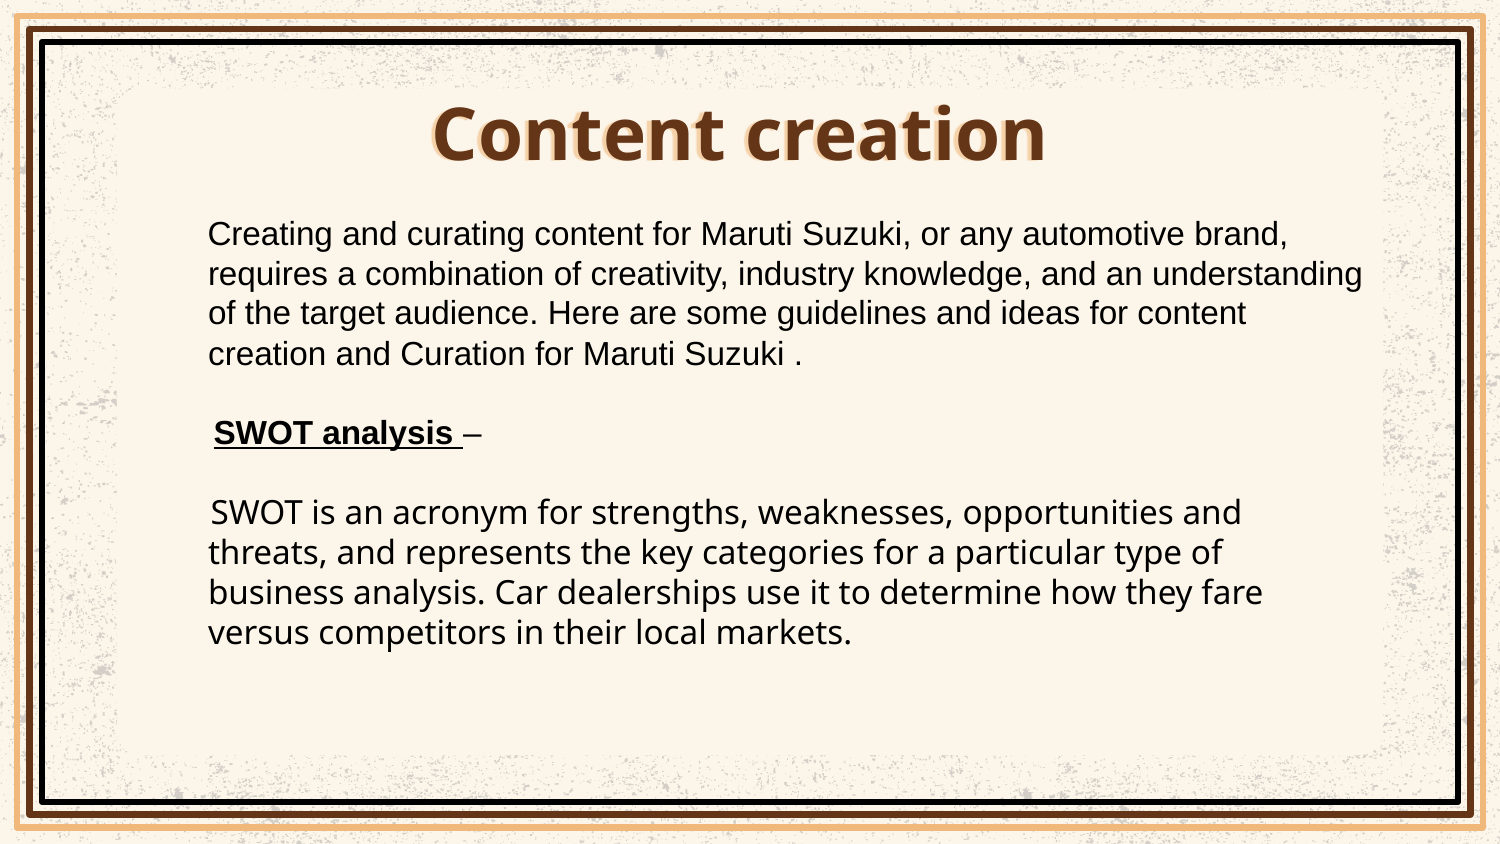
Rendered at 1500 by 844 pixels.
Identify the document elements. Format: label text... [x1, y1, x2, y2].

list Creating and curating content for Maruti Suzuki, or any automotive brand, requires a combination of creativity, industry knowledge, and an understanding of the target audience. Here are some guidelines and ideas for content creation and Curation for Maruti Suzuki . SWOT analysis – SWOT is an acronym for strengths, weaknesses, opportunities and threats, and represents the key categories for a particular type of business analysis. Car dealerships use it to determine how they fare versus competitors in their local markets. [118, 196, 1382, 786]
title Content creation [118, 72, 1382, 167]
picture [0, 0, 1500, 844]
